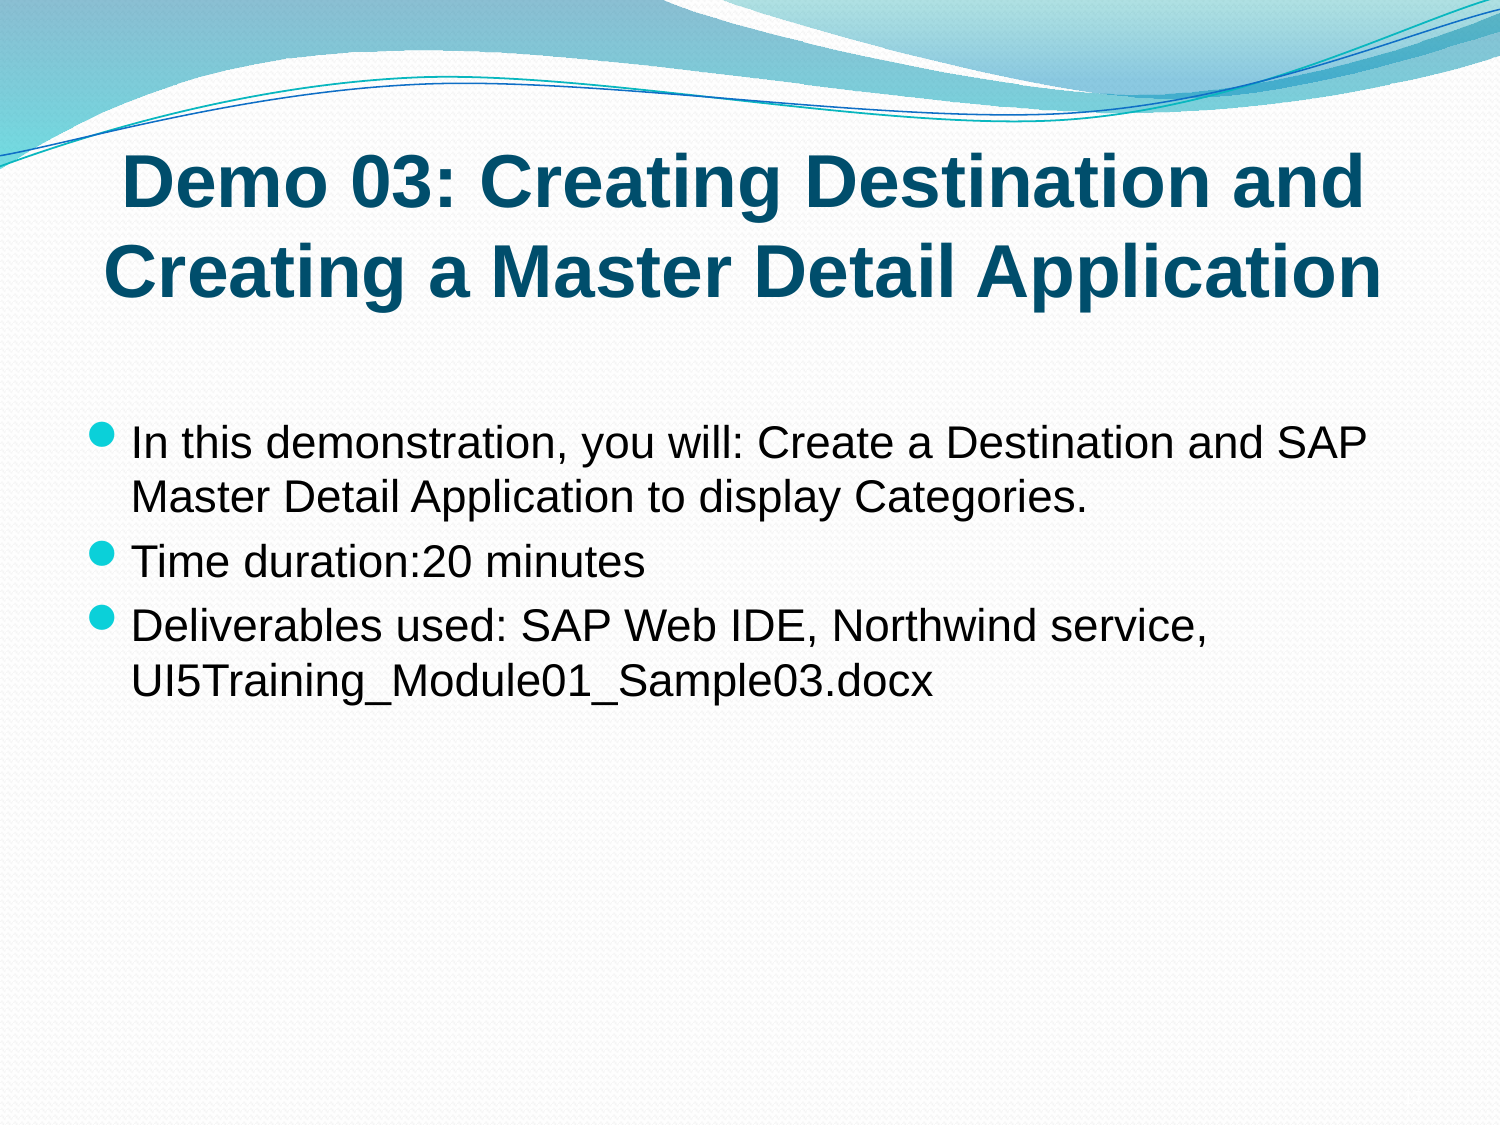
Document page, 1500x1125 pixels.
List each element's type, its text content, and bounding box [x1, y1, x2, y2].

text_box Demo 03: Creating Destination and Creating a Master Detail Application [70, 138, 1417, 313]
text_box In this demonstration, you will: Create a Destination and SAP Master Detail Application to display Categories. Time duration:20 minutes Deliverables used: SAP Web IDE, Northwind service, UI5Training_Module01_Sample03.docx [70, 404, 1421, 1125]
